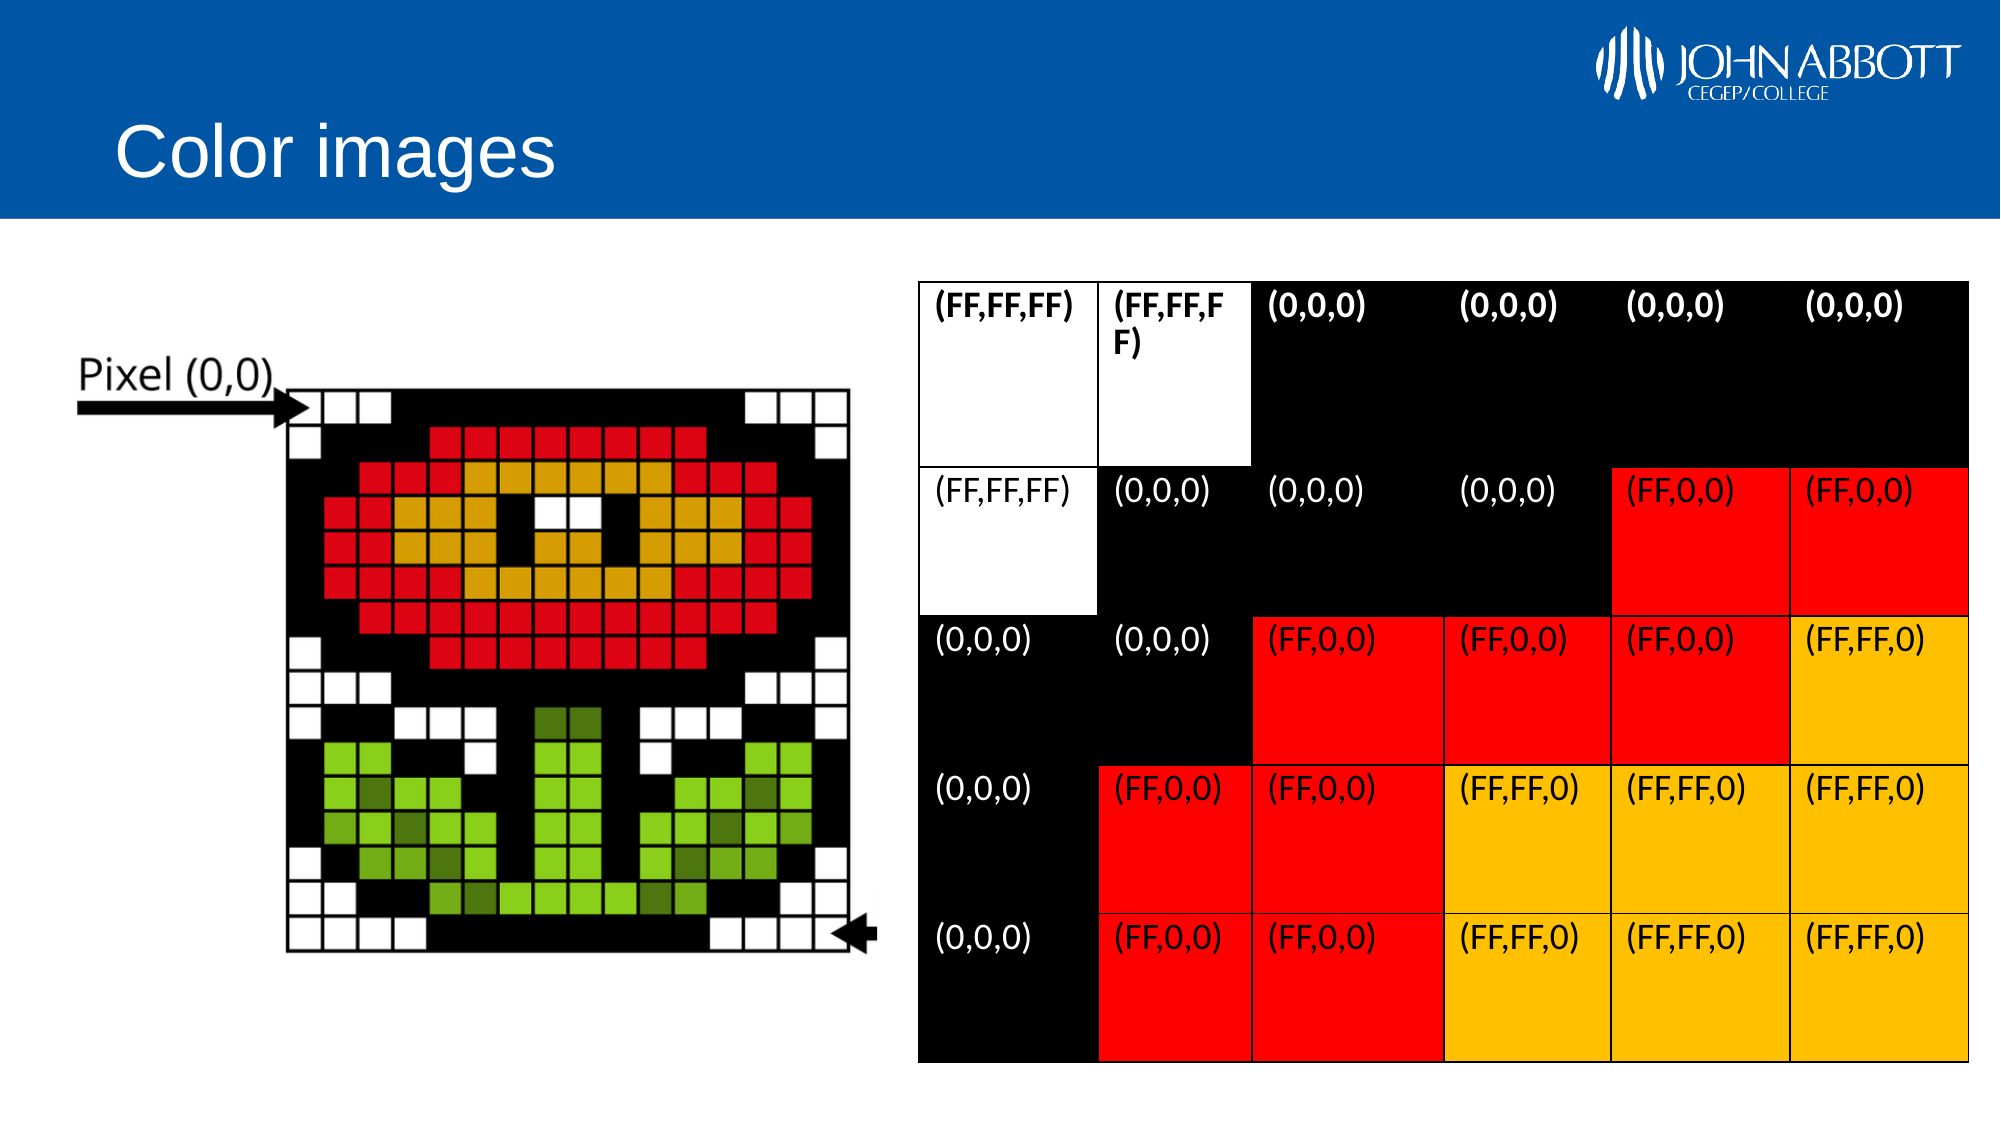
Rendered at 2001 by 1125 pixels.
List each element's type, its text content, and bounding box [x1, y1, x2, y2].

table_cell (FF,0,0) [1612, 468, 1789, 615]
table_header (0,0,0) [1253, 283, 1443, 466]
table_cell (0,0,0) [1099, 468, 1251, 615]
table_cell (FF,0,0) [1791, 468, 1968, 615]
table_cell (FF,FF,0) [1791, 766, 1968, 913]
table_cell (FF,FF,0) [1612, 766, 1789, 913]
table_cell (FF,0,0) [1099, 766, 1251, 913]
table_cell (FF,0,0) [1253, 617, 1443, 764]
table_cell (FF,FF,0) [1791, 617, 1968, 764]
table_header (FF,FF,FF) [1099, 283, 1251, 466]
table_cell (0,0,0) [920, 766, 1097, 913]
table_header (FF,FF,FF) [920, 283, 1097, 466]
table_cell (0,0,0) [920, 617, 1097, 764]
table_cell (0,0,0) [920, 914, 1097, 1061]
table_cell (FF,0,0) [1445, 617, 1610, 764]
table_header (0,0,0) [1791, 283, 1968, 466]
table_cell (FF,0,0) [1612, 617, 1789, 764]
table_cell (FF,FF,0) [1791, 914, 1968, 1061]
table_cell (FF,0,0) [1253, 914, 1443, 1061]
table_header (0,0,0) [1612, 283, 1789, 466]
table_cell (0,0,0) [1253, 468, 1443, 615]
table_header (0,0,0) [1445, 283, 1610, 466]
table_cell (0,0,0) [1099, 617, 1251, 764]
table_cell (FF,0,0) [1099, 914, 1251, 1061]
table_cell (FF,FF,FF) [920, 468, 1097, 615]
picture [74, 346, 878, 984]
table_cell (FF,FF,0) [1612, 914, 1789, 1061]
table_cell (0,0,0) [1445, 468, 1610, 615]
table_cell (FF,FF,0) [1445, 766, 1610, 913]
table_cell (FF,0,0) [1253, 766, 1443, 913]
picture [1863, 26, 1962, 100]
title Color images [99, 0, 1863, 202]
table_cell (FF,FF,0) [1445, 914, 1610, 1061]
